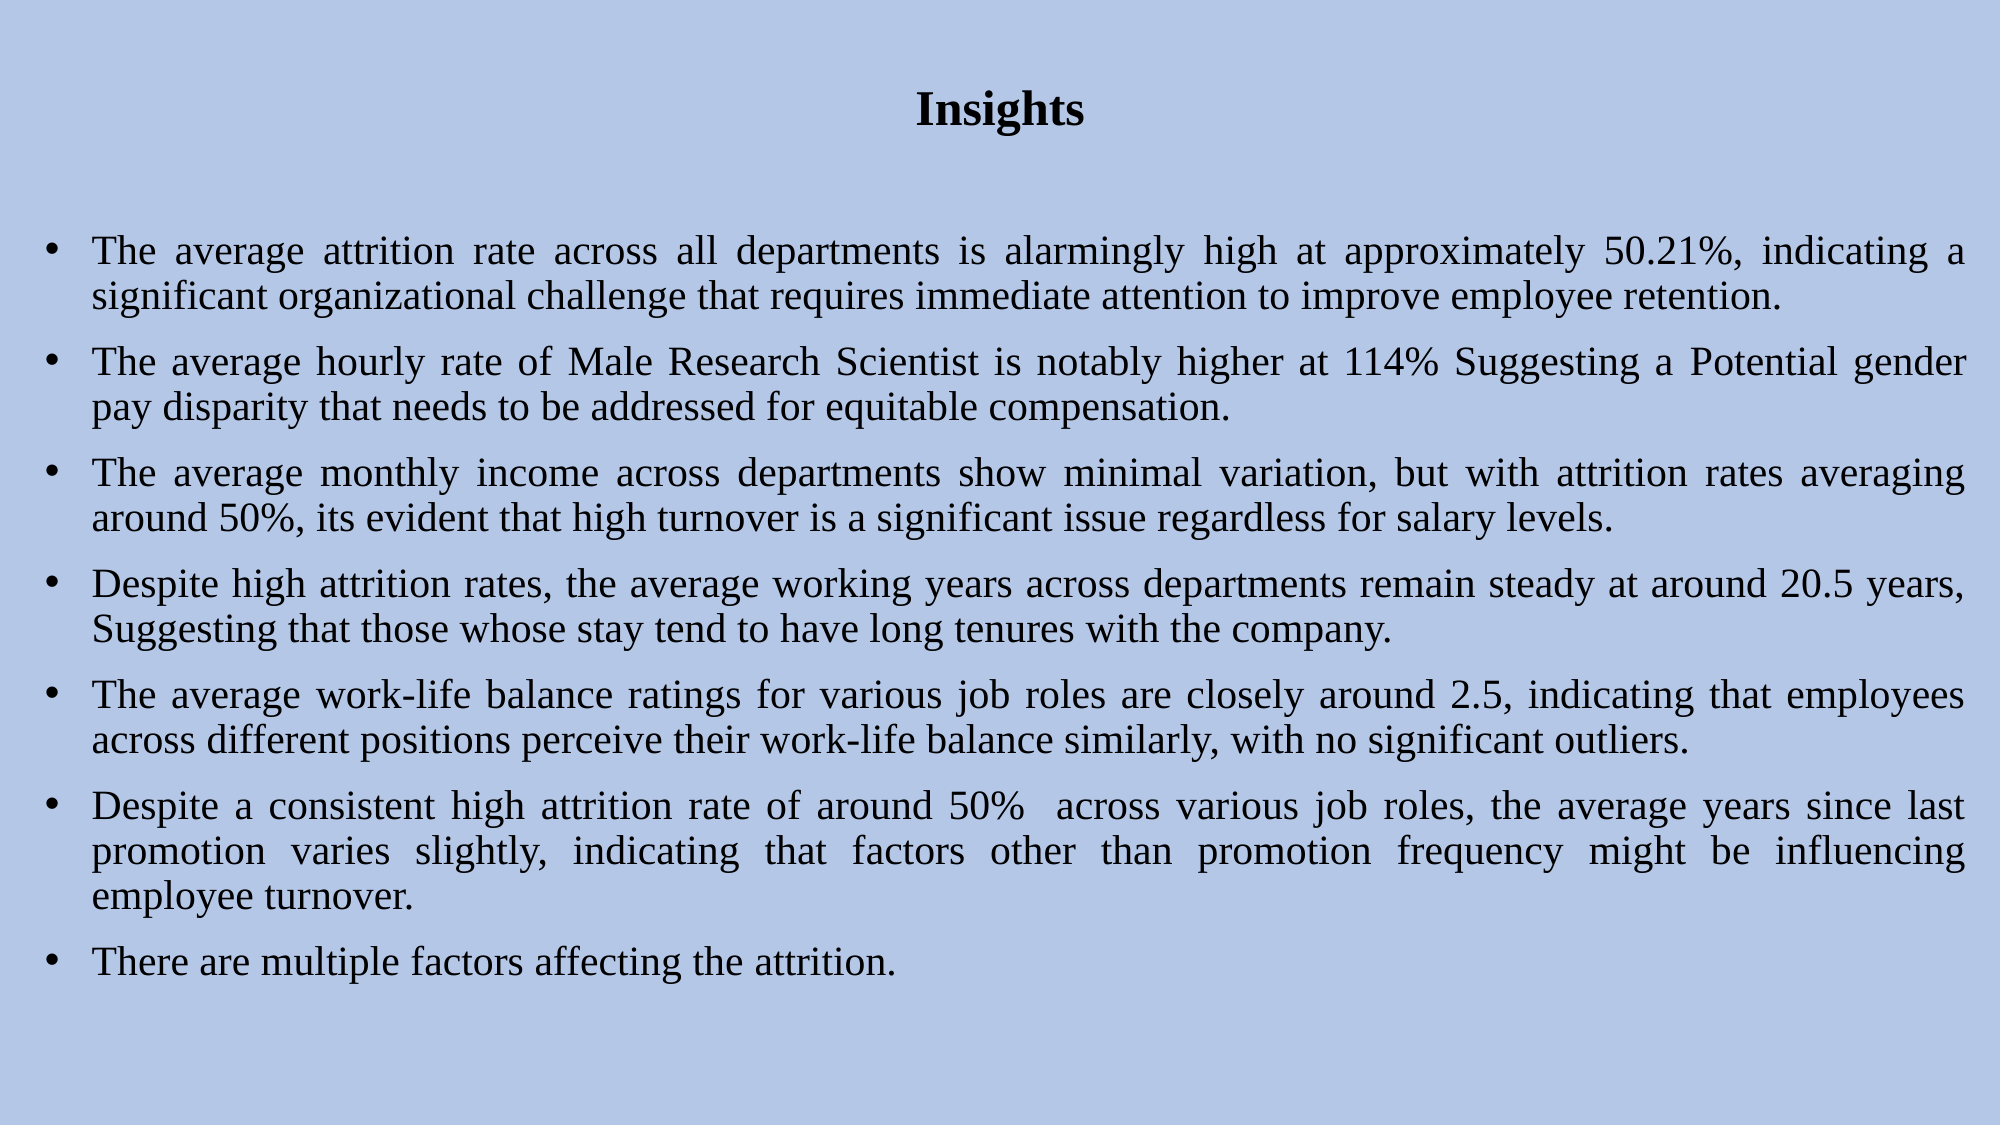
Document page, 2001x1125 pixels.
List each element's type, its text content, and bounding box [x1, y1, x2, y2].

subtitle The average attrition rate across all departments is alarmingly high at approximately 50.21%, indicating a significant organizational challenge that requires immediate attention to improve employee retention. The average hourly rate of Male Research Scientist is notably higher at 114% Suggesting a Potential gender pay disparity that needs to be addressed for equitable compensation. The average monthly income across departments show minimal variation, but with attrition rates averaging around 50%, its evident that high turnover is a significant issue regardless for salary levels. Despite high attrition rates, the average working years across departments remain steady at around 20.5 years, Suggesting that those whose stay tend to have long tenures with the company. The average work-life balance ratings for various job roles are closely around 2.5, indicating that employees across different positions perceive their work-life balance similarly, with no significant outliers. Despite a consistent high attrition rate of around 50% across various job roles, the average years since last promotion varies slightly, indicating that factors other than promotion frequency might be influencing employee turnover. There are multiple factors affecting the attrition. [29, 149, 1983, 1114]
title Insights [18, 40, 1983, 145]
